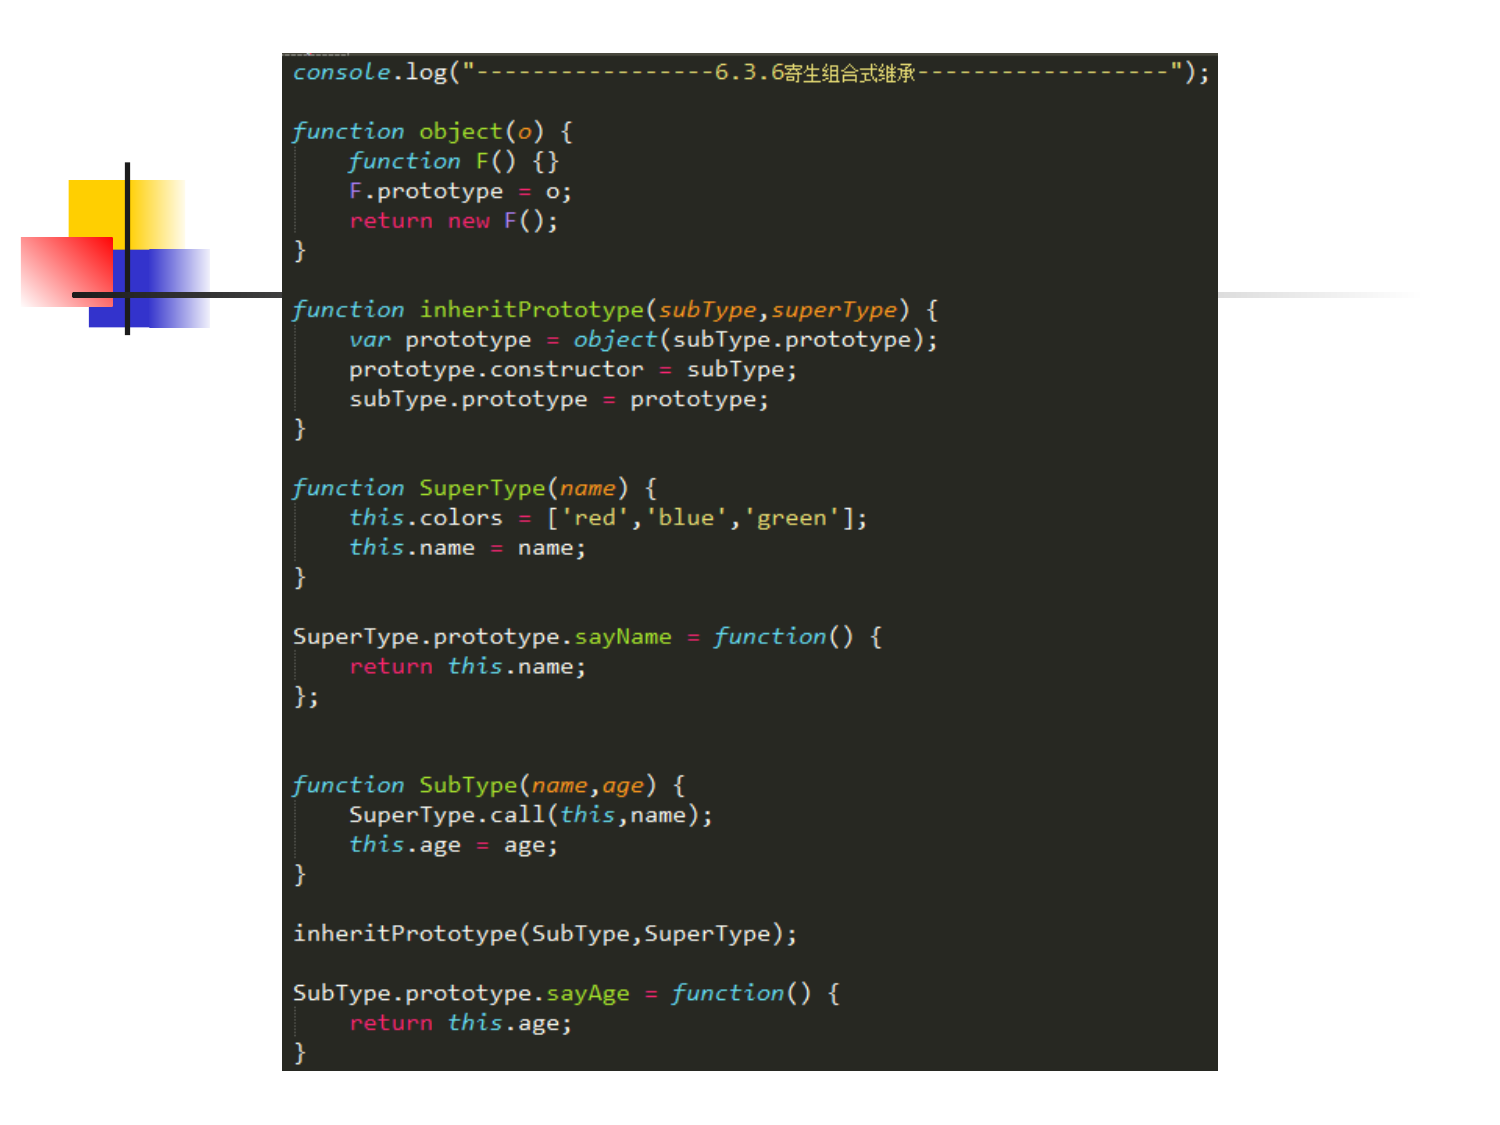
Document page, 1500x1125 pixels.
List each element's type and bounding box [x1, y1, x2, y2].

picture [281, 53, 1219, 1072]
